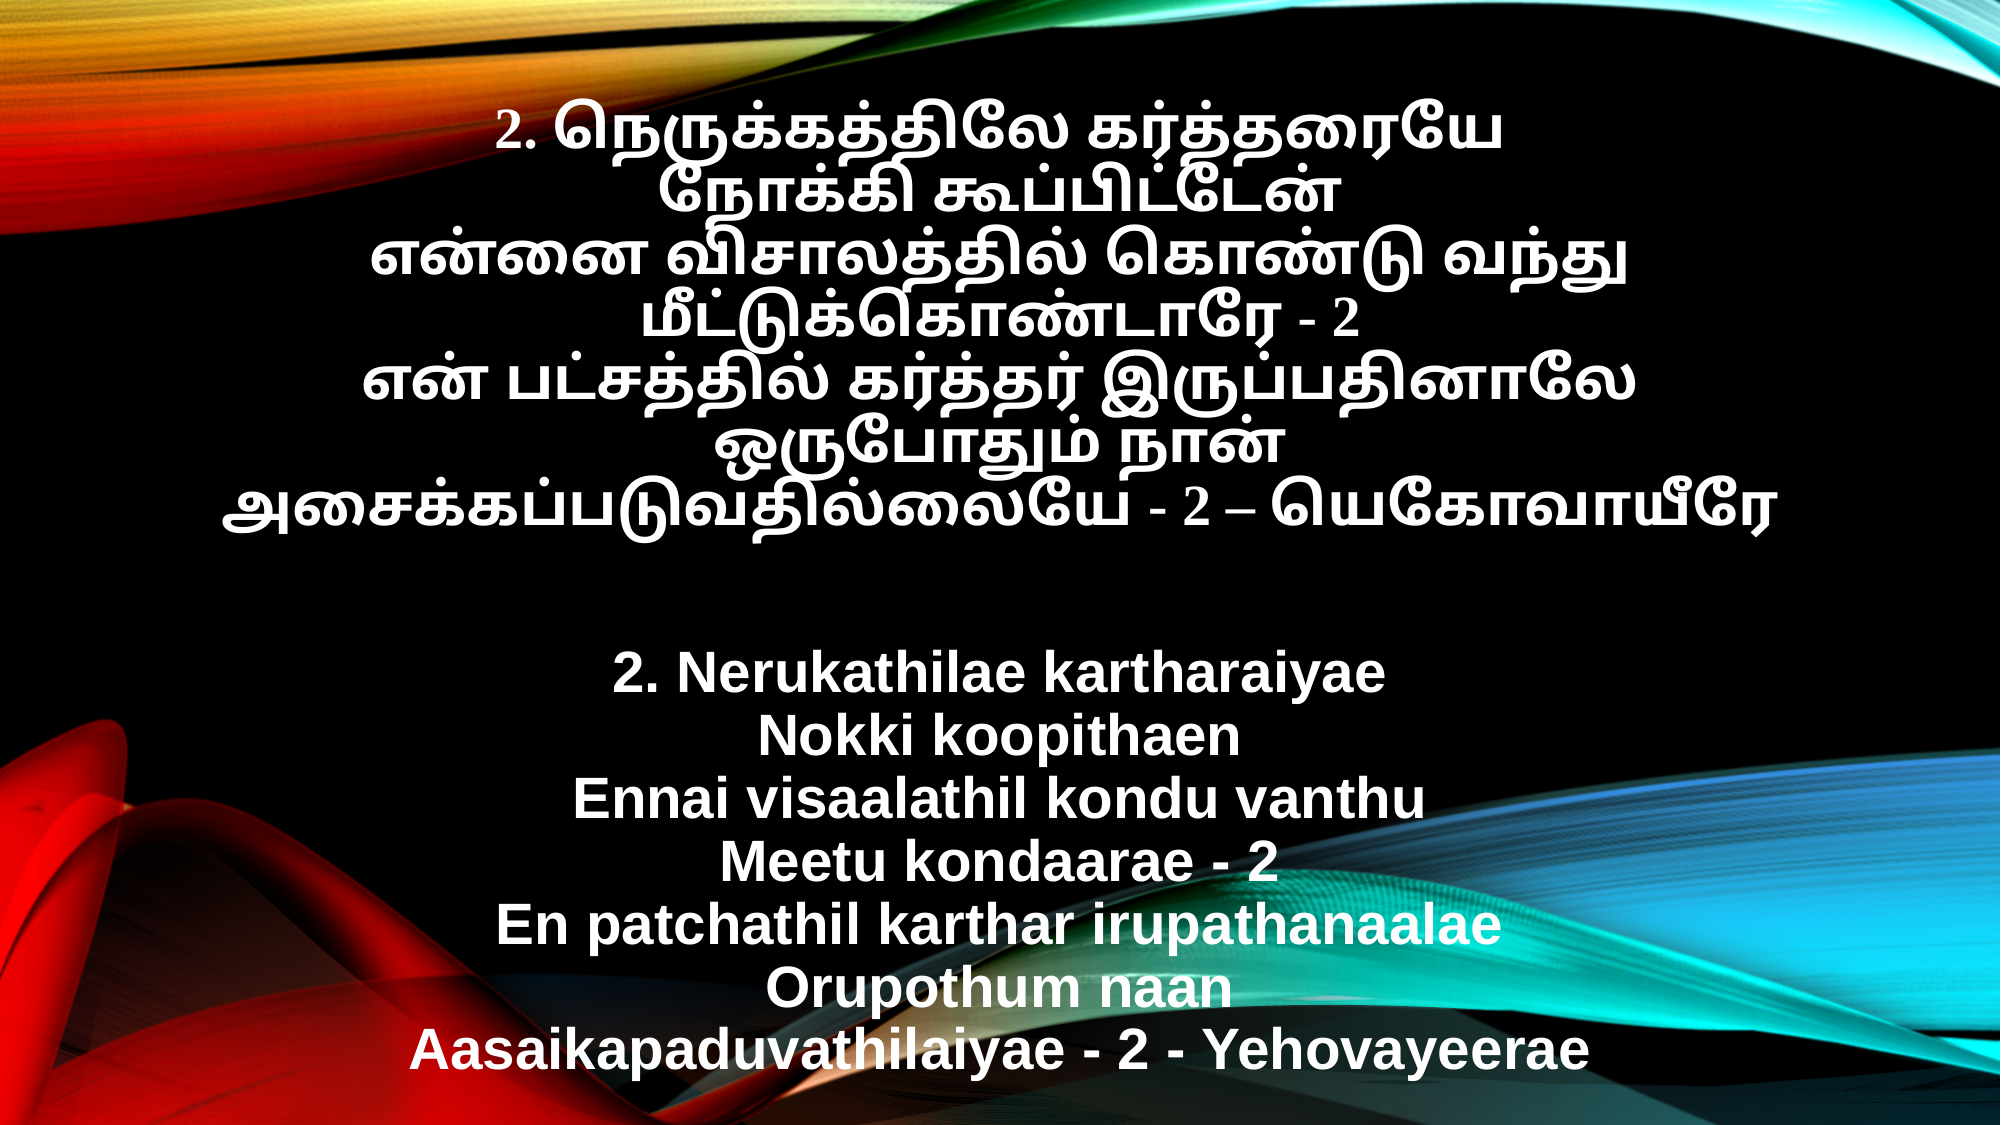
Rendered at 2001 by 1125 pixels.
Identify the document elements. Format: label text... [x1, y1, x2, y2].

subtitle 2. நெருக்கத்திலே கர்த்தரையே நோக்கி கூப்பிட்டேன் என்னை விசாலத்தில் கொண்டு வந்து மீட்டுக்கொண்டாரே - 2 என் பட்சத்தில் கர்த்தர் இருப்பதினாலே ஒருபோதும் நான் அசைக்கப்படுவதில்லையே - 2 – யெகோவாயீரே 2. Nerukathilae kartharaiyae Nokki koopithaen Ennai visaalathil kondu vanthu Meetu kondaarae - 2 En patchathil karthar irupathanaalae Orupothum naan Aasaikapaduvathilaiyae - 2 - Yehovayeerae [0, 0, 2000, 1125]
